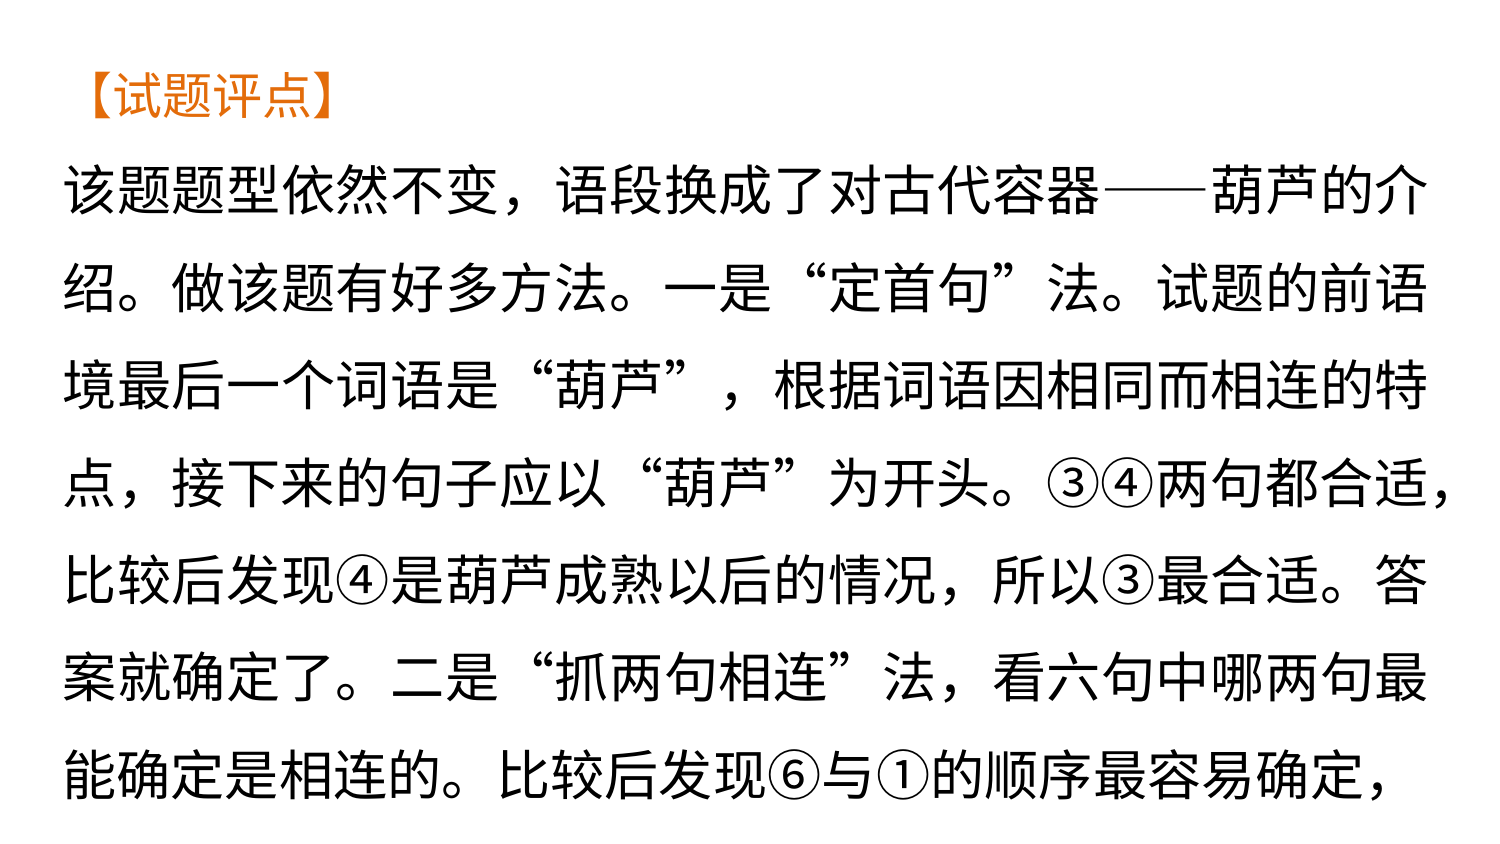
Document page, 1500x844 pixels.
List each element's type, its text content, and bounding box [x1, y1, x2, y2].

text_box 【试题评点】 该题题型依然不变，语段换成了对古代容器——葫芦的介绍。做该题有好多方法。一是“定首句”法。试题的前语境最后一个词语是“葫芦”，根据词语因相同而相连的特点，接下来的句子应以“葫芦”为开头。③④两句都合适，比较后发现④是葫芦成熟以后的情况，所以③最合适。答案就确定了。二是“抓两句相连”法，看六句中哪两句最能确定是相连的。比较后发现⑥与①的顺序最容易确定， [47, 26, 1444, 814]
